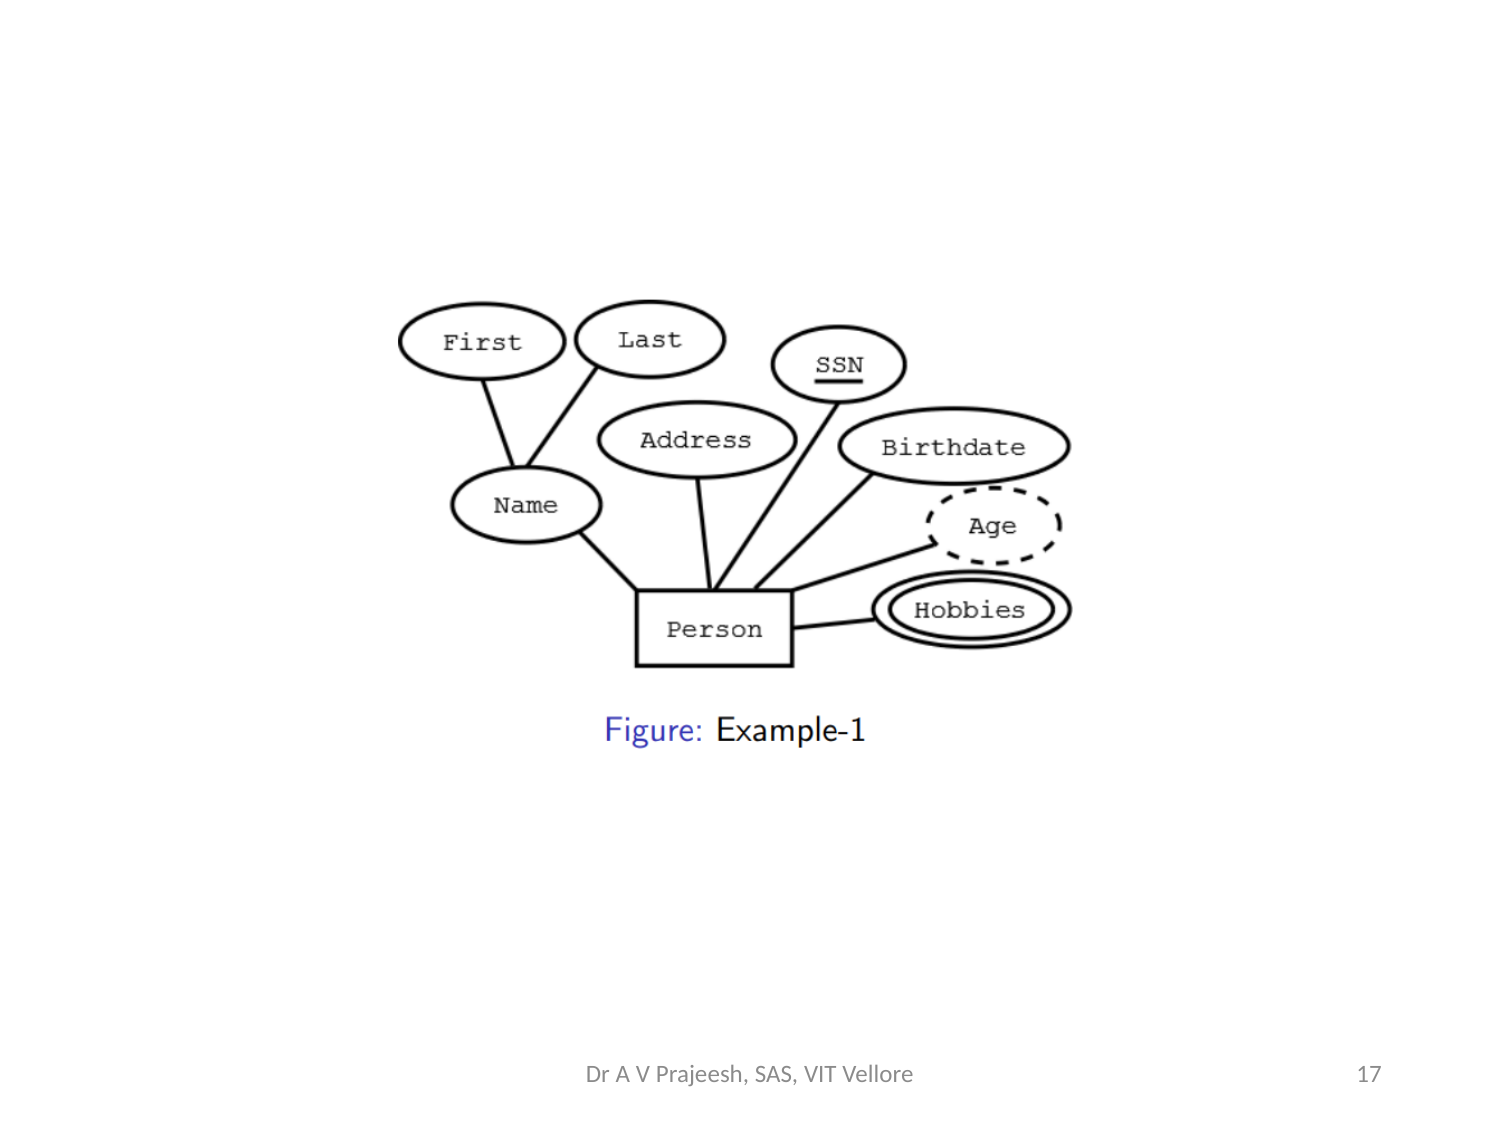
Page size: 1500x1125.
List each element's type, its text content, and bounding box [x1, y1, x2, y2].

picture [359, 245, 1141, 789]
slide_number 17 [1059, 1042, 1397, 1103]
footer Dr A V Prajeesh, SAS, VIT Vellore [496, 1042, 1004, 1103]
